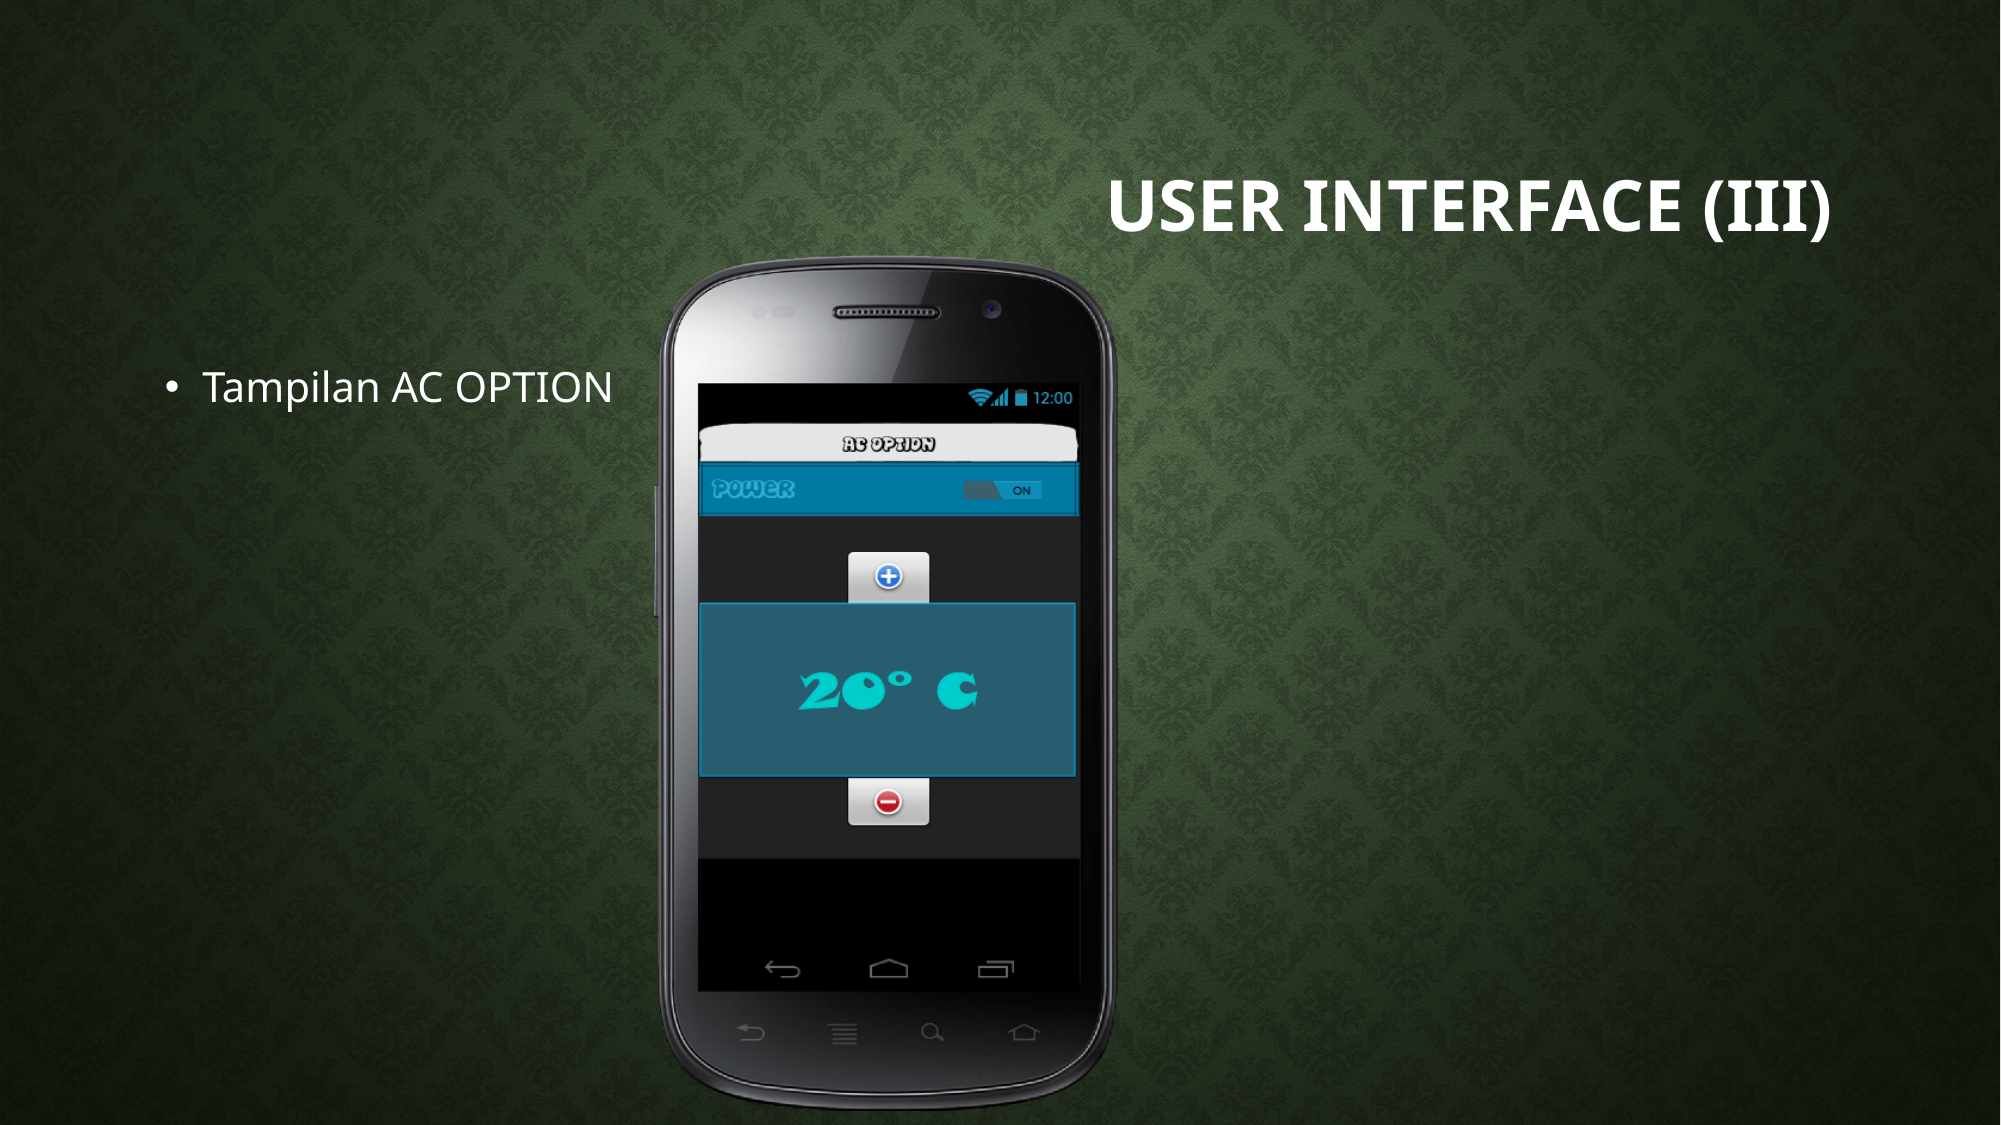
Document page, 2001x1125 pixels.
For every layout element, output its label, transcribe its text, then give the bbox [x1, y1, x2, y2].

picture [653, 253, 1120, 1111]
list Tampilan AC OPTION [1127, 343, 1849, 950]
list Tampilan AC OPTION [149, 343, 646, 950]
title User Interface (III) [149, 99, 1849, 318]
